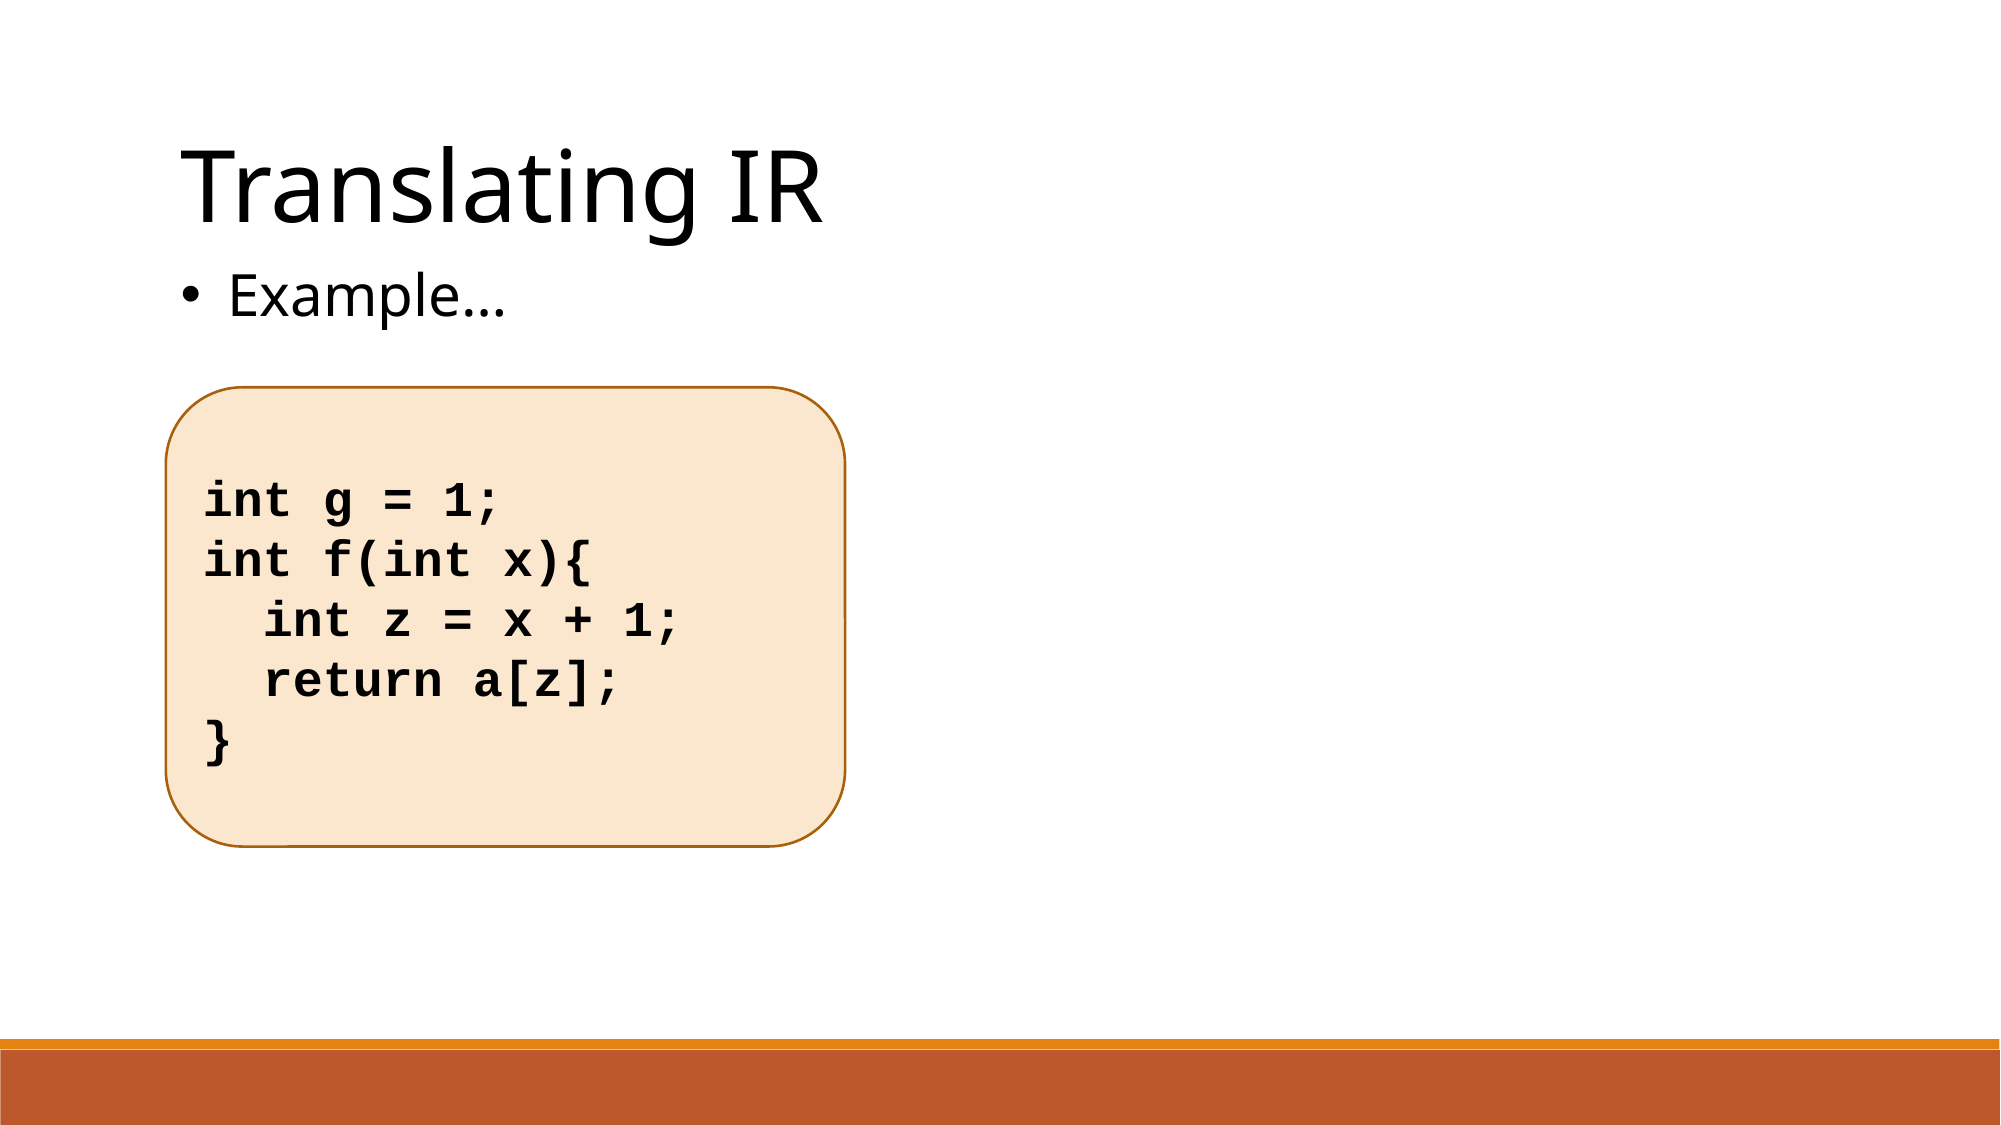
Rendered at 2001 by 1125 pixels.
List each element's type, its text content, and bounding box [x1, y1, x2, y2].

text_box Example… [165, 250, 1857, 336]
text_box int g = 1; int f(int x){ int z = x + 1; return a[z]; } [164, 385, 847, 848]
text_box Translating IR [165, 114, 1829, 250]
